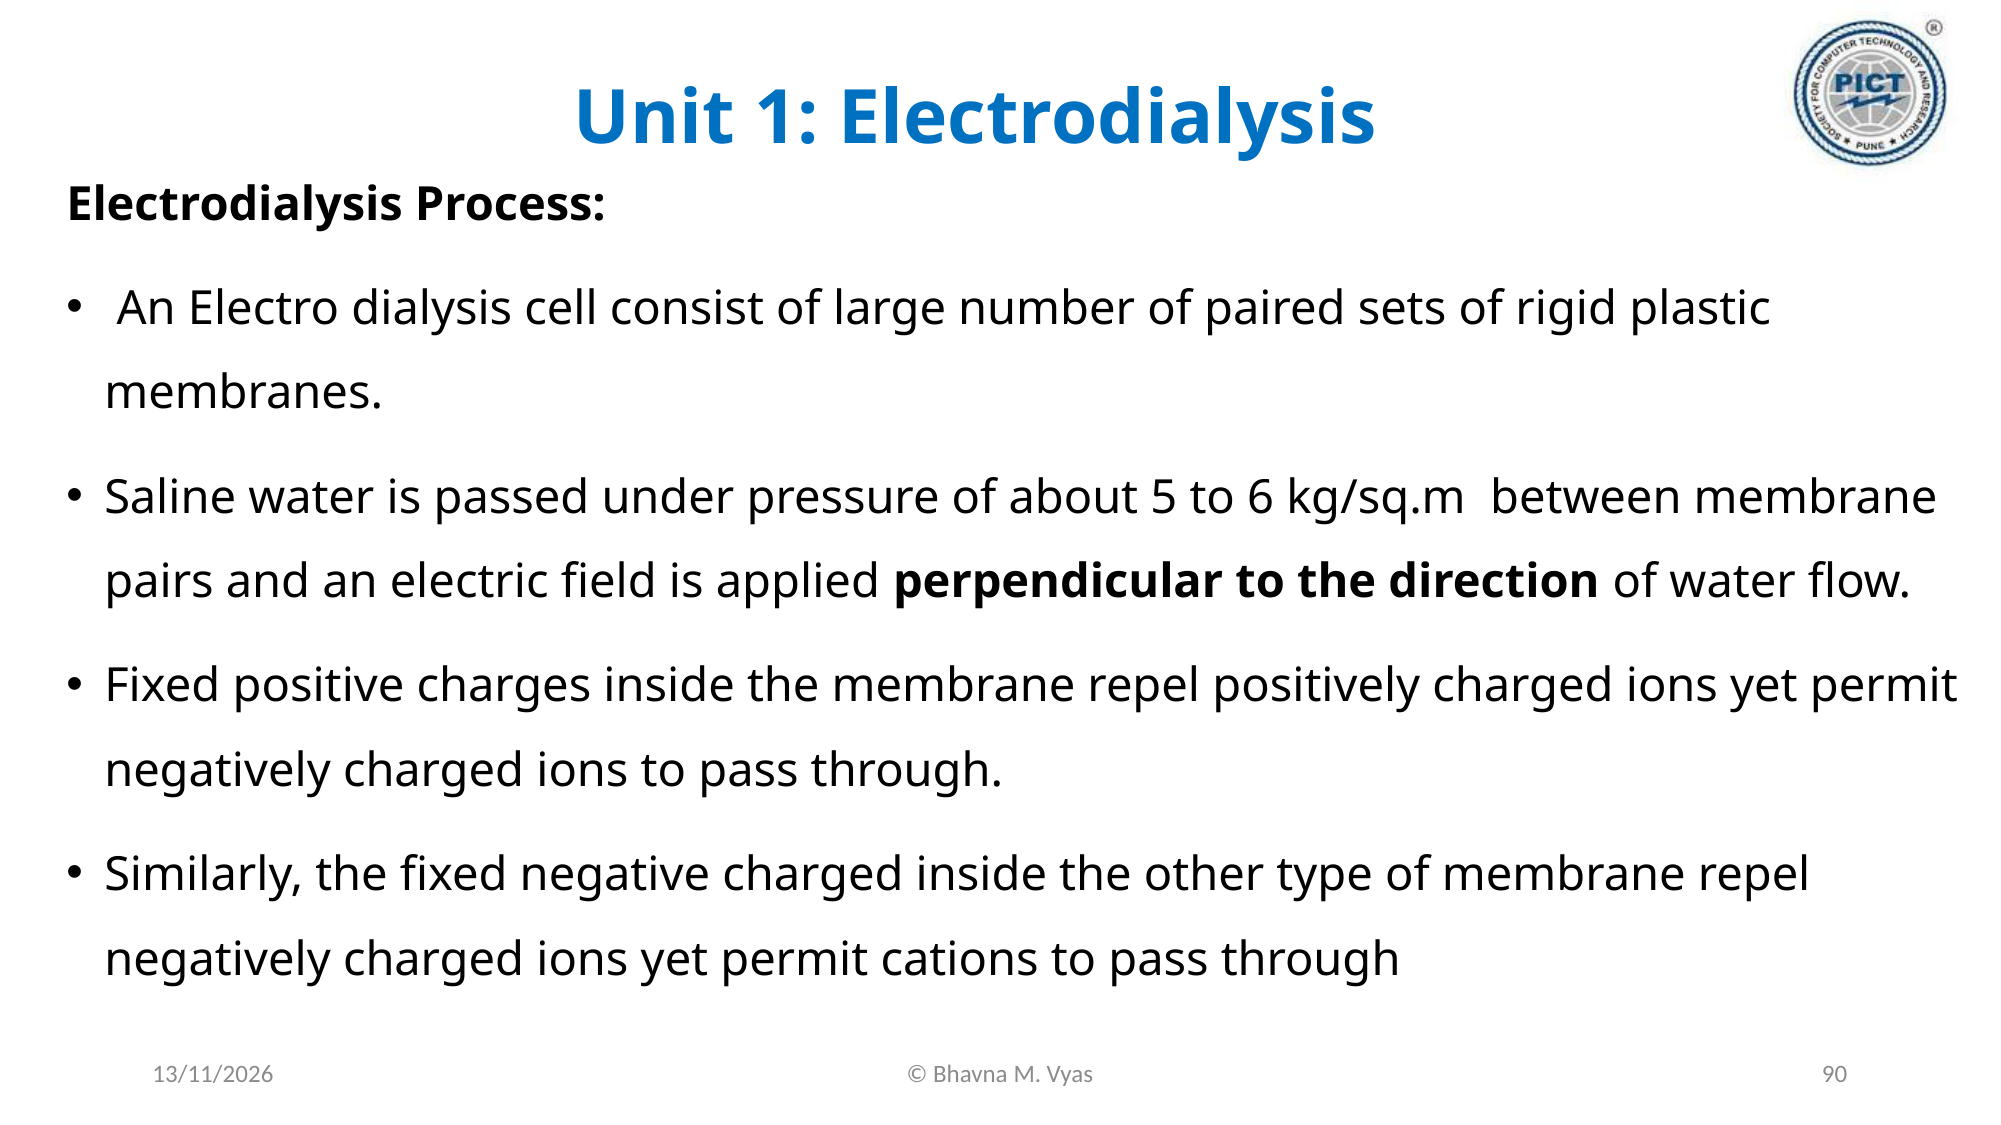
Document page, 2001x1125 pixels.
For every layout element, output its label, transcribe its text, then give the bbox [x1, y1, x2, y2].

footer © Bhavna M. Vyas [662, 1042, 1338, 1103]
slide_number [137, 1042, 588, 1103]
slide_number 90 [1412, 1042, 1863, 1103]
picture [1784, 0, 1966, 137]
list Electrodialysis Process: An Electro dialysis cell consist of large number of paired sets of rigid plastic membranes. Saline water is passed under pressure of about 5 to 6 kg/sq.m between membrane pairs and an electric field is applied perpendicular to the direction of water flow. Fixed positive charges inside the membrane repel positively charged ions yet permit negatively charged ions to pass through. Similarly, the fixed negative charged inside the other type of membrane repel negatively charged ions yet permit cations to pass through [51, 137, 1978, 1040]
title Unit 1: Electrodialysis [113, 50, 1838, 137]
